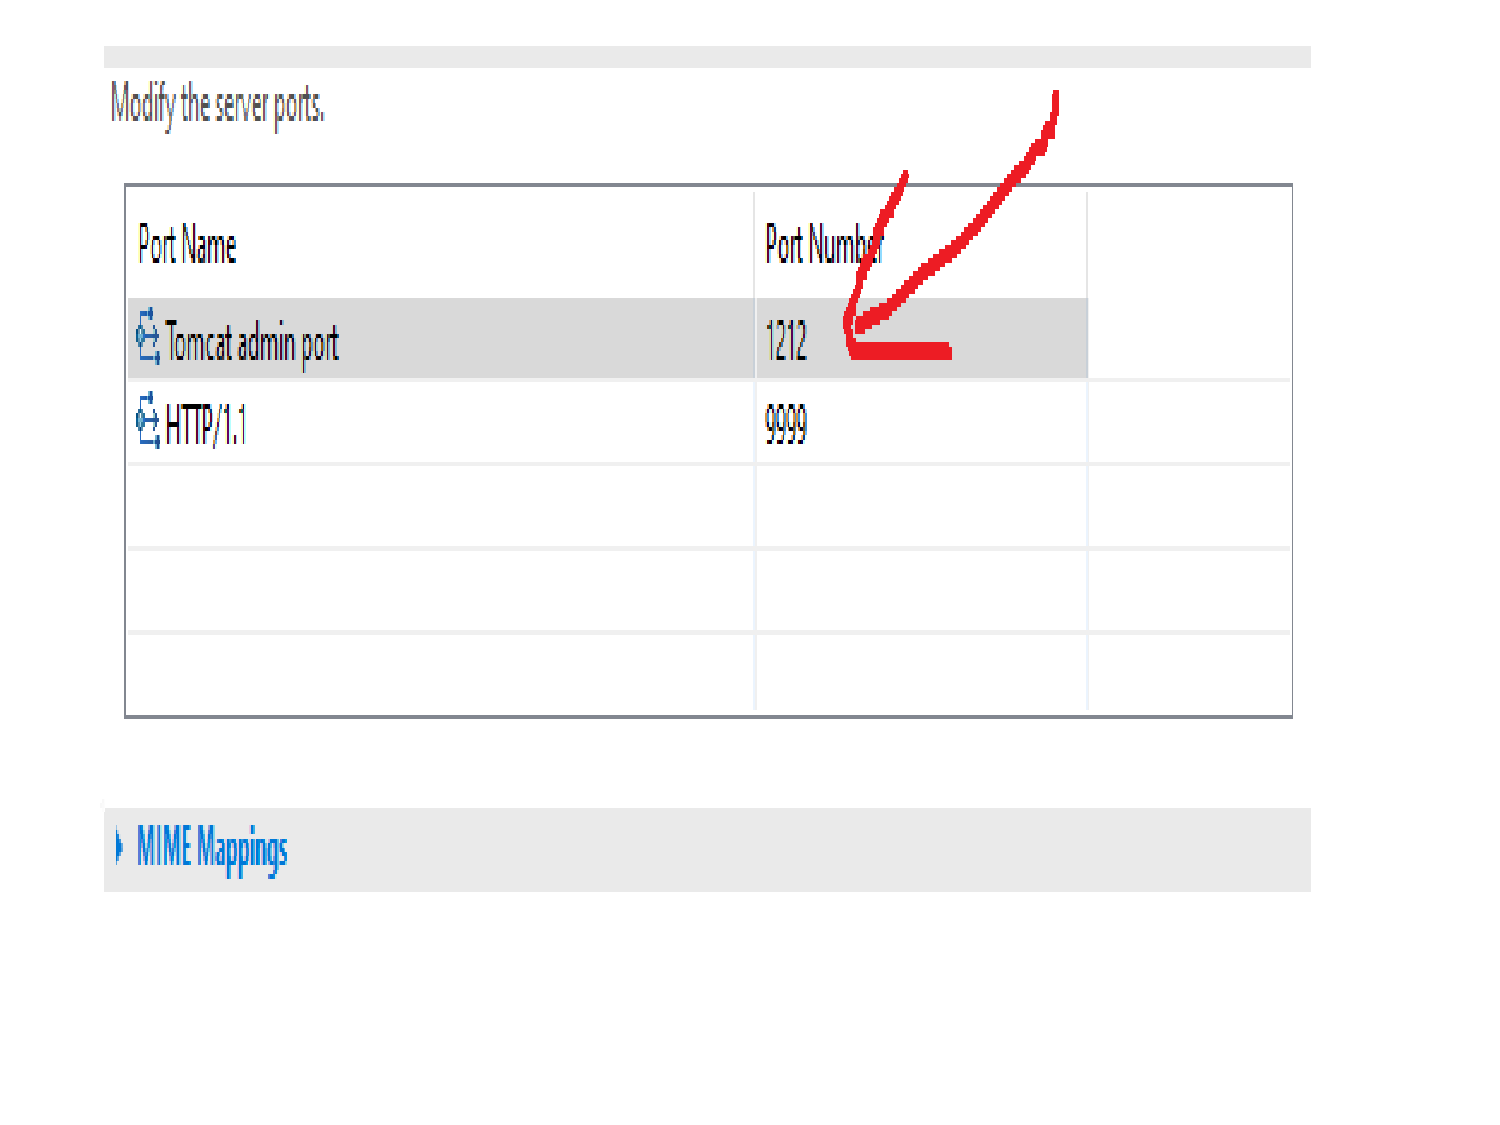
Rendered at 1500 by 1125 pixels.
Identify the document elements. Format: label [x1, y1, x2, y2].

picture [81, 46, 1311, 1044]
